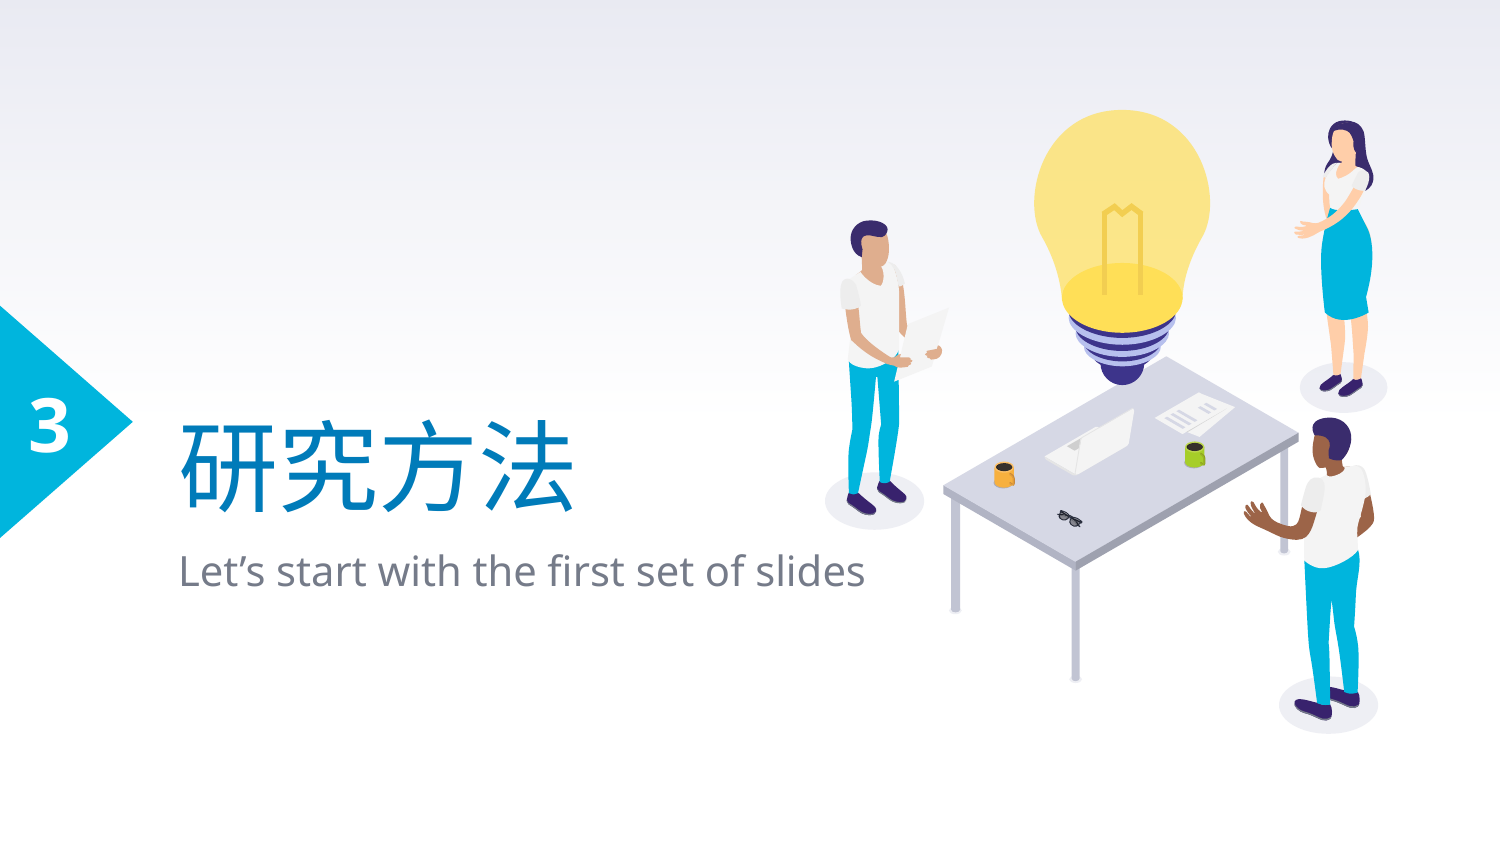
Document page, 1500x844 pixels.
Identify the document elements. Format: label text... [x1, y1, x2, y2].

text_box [824, 109, 1388, 735]
subtitle Let’s start with the first set of slides [178, 539, 819, 603]
title 研究方法 [178, 333, 819, 524]
text_box 3 [0, 306, 100, 540]
